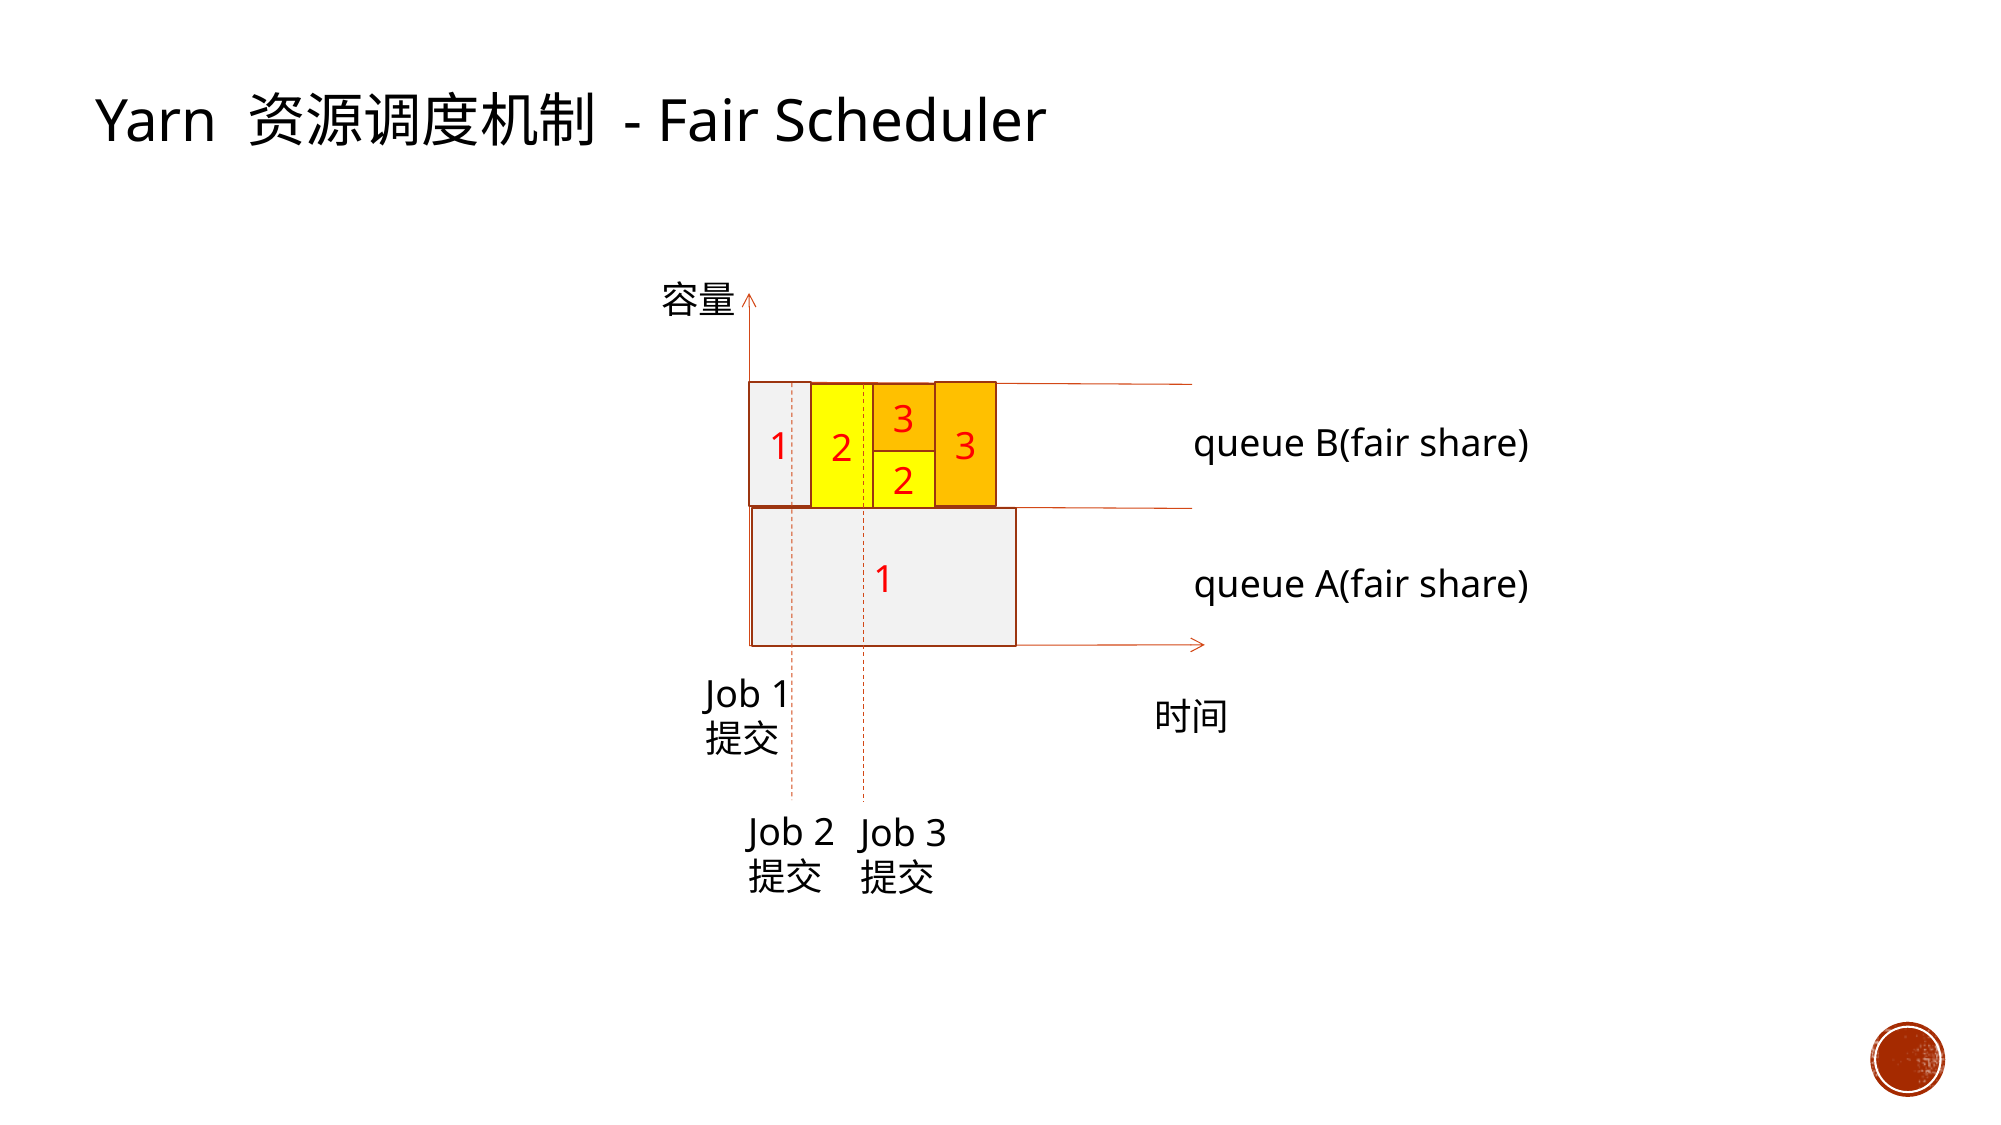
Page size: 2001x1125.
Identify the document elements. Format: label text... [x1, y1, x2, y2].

text_box 时间 [1139, 685, 1245, 746]
text_box 1 [751, 507, 1017, 647]
text_box Job 3 提交 [845, 801, 963, 907]
text_box 2 [872, 452, 936, 509]
text_box queue B(fair share) [1178, 411, 1545, 471]
text_box Yarn 资源调度机制 - Fair Scheduler [80, 75, 1063, 161]
text_box 1 [748, 381, 812, 507]
text_box 容量 [646, 268, 752, 329]
text_box Job 2 提交 [733, 800, 851, 905]
text_box Job 1 提交 [690, 663, 808, 768]
text_box 3 [872, 383, 934, 452]
text_box 3 [934, 381, 997, 507]
text_box queue A(fair share) [1178, 552, 1544, 613]
text_box 2 [810, 383, 872, 509]
